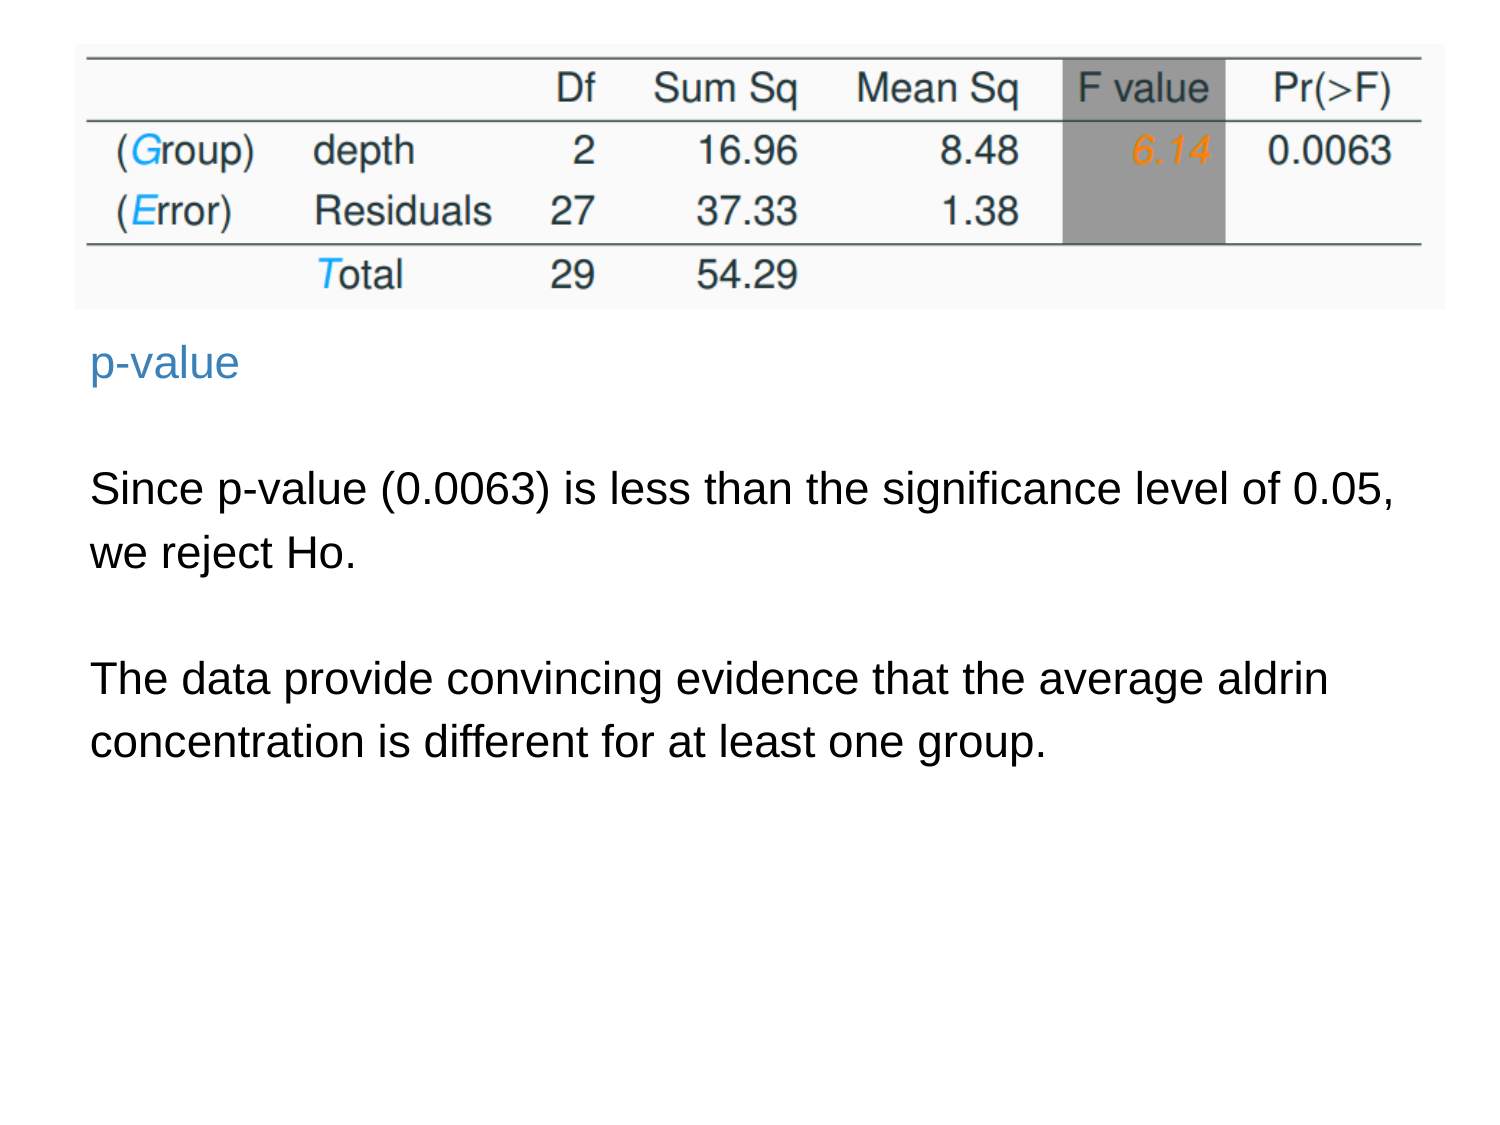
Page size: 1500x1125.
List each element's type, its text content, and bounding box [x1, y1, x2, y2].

text_box p-value Since p-value (0.0063) is less than the significance level of 0.05, we reject Ho. The data provide convincing evidence that the average aldrin concentration is different for at least one group. [74, 309, 1477, 1073]
picture [74, 43, 1445, 310]
